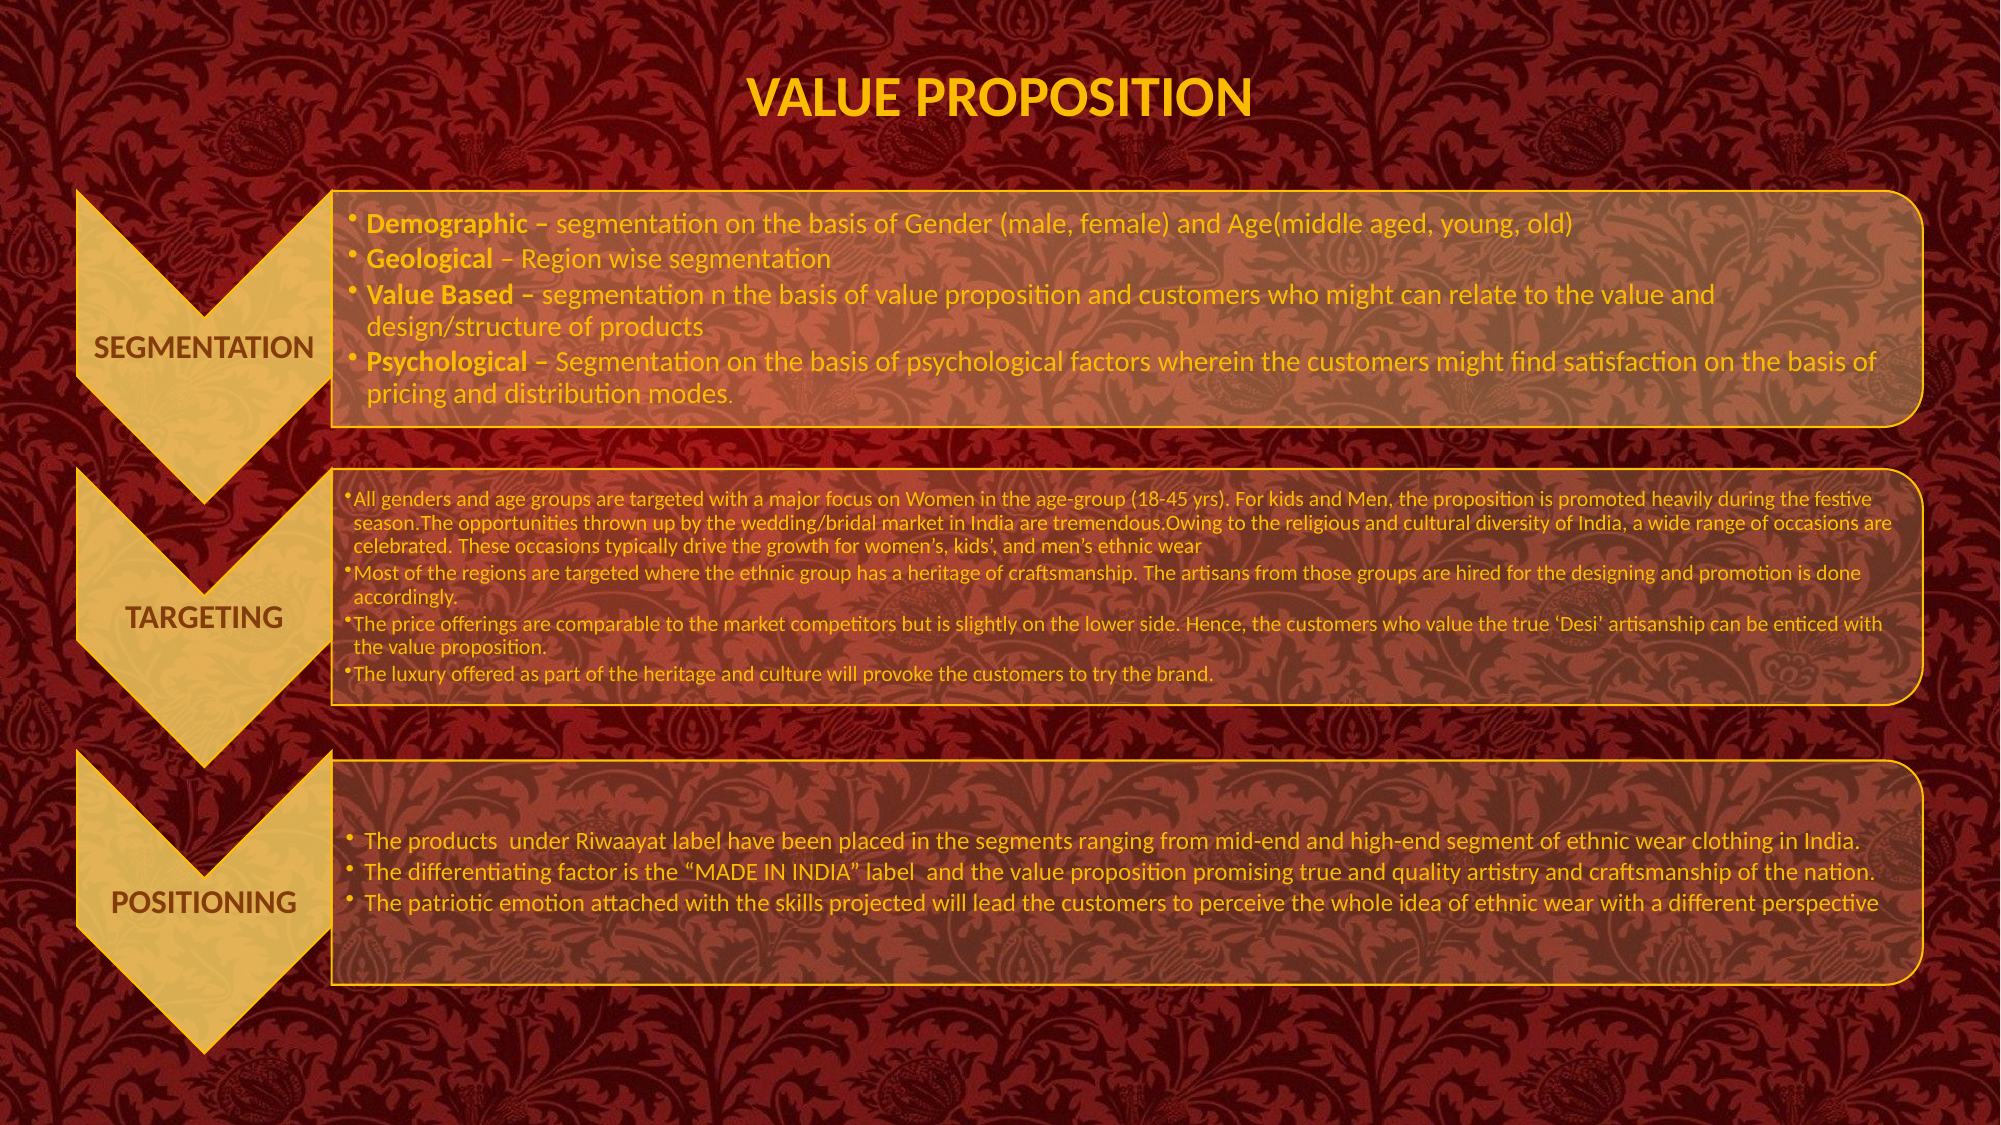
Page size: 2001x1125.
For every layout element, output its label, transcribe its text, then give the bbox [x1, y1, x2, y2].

picture [0, 0, 2001, 1125]
text_box VALUE PROPOSITION [206, 50, 1794, 136]
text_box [77, 149, 1923, 1077]
